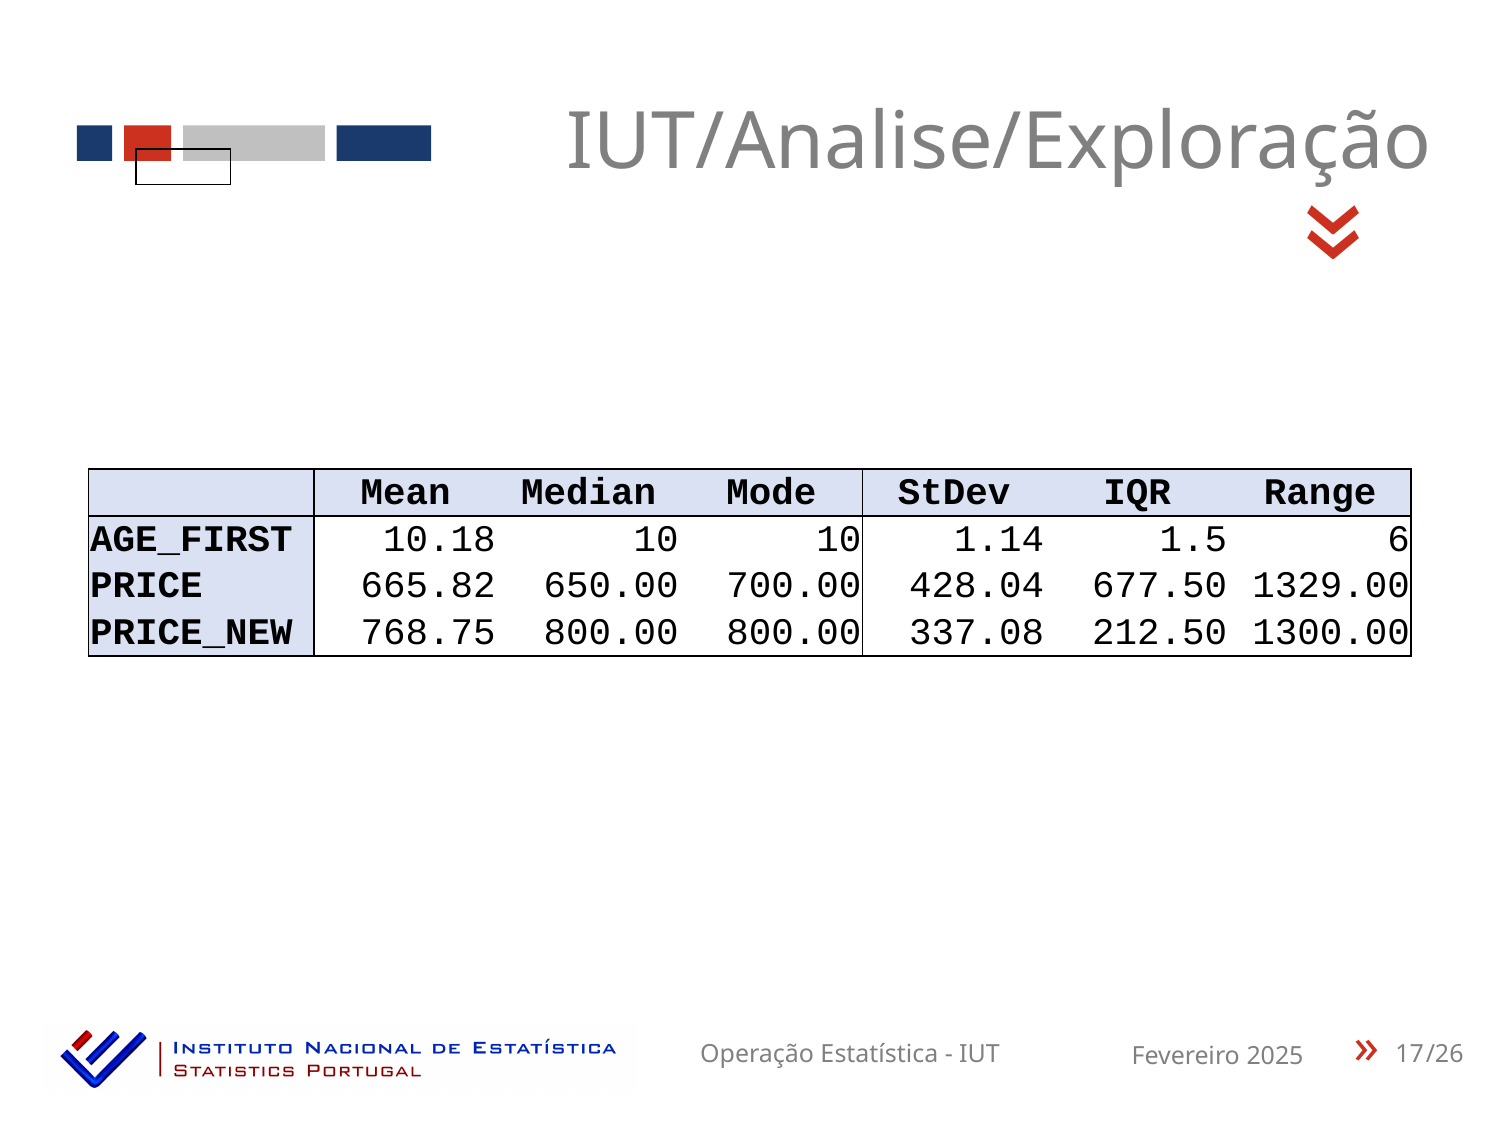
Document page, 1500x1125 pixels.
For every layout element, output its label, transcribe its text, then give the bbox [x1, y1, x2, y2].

table_cell 800.00 [497, 609, 680, 655]
table_cell 1.14 [863, 517, 1046, 563]
picture [41, 1023, 638, 1093]
table_cell 1.5 [1046, 517, 1228, 563]
table_cell 10 [680, 517, 862, 563]
table_cell 10.18 [315, 517, 497, 563]
table_header Range [1228, 470, 1410, 515]
table_cell 800.00 [680, 609, 862, 655]
table_header IQR [1046, 470, 1228, 515]
table_cell 665.82 [315, 563, 497, 609]
table_cell AGE_FIRST [89, 517, 313, 563]
table_cell 337.08 [863, 609, 1046, 655]
table_cell 677.50 [1046, 563, 1228, 609]
text_box 17 [1380, 1029, 1447, 1075]
table_cell PRICE_NEW [89, 609, 313, 655]
table_cell 700.00 [680, 563, 862, 609]
text_box « [1234, 207, 1400, 280]
table_cell 428.04 [863, 563, 1046, 609]
table_header Mode [680, 470, 862, 515]
table_cell 1300.00 [1228, 609, 1410, 655]
table_header Median [497, 470, 680, 515]
table_cell 212.50 [1046, 609, 1228, 655]
table_cell 650.00 [497, 563, 680, 609]
table_header [89, 470, 313, 515]
table_cell 6 [1228, 517, 1410, 563]
table_cell 768.75 [315, 609, 497, 655]
table_header StDev [863, 470, 1046, 515]
text_box IUT/Analise/Exploração [454, 66, 1447, 207]
table_cell 1329.00 [1228, 563, 1410, 609]
table_cell 10 [497, 517, 680, 563]
table_header Mean [315, 470, 497, 515]
table_cell PRICE [89, 563, 313, 609]
